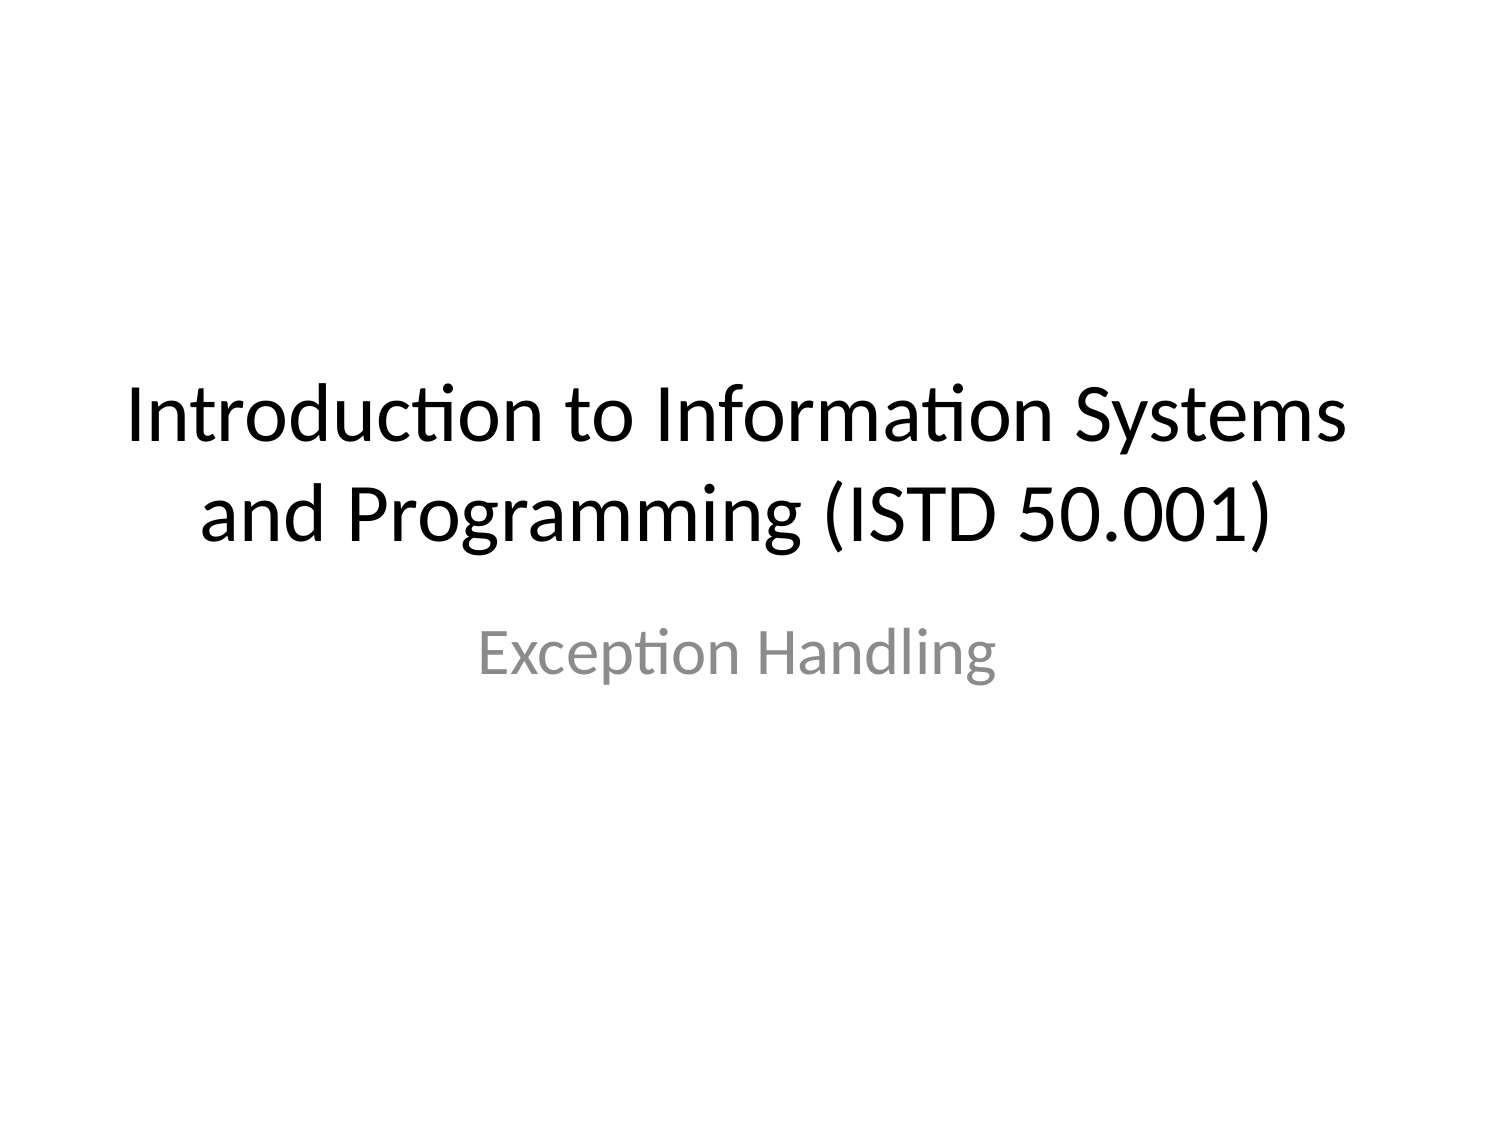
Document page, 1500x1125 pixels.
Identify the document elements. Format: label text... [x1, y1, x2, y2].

title Introduction to Information Systems and Programming (ISTD 50.001) [99, 337, 1375, 579]
subtitle Exception Handling [212, 600, 1263, 738]
